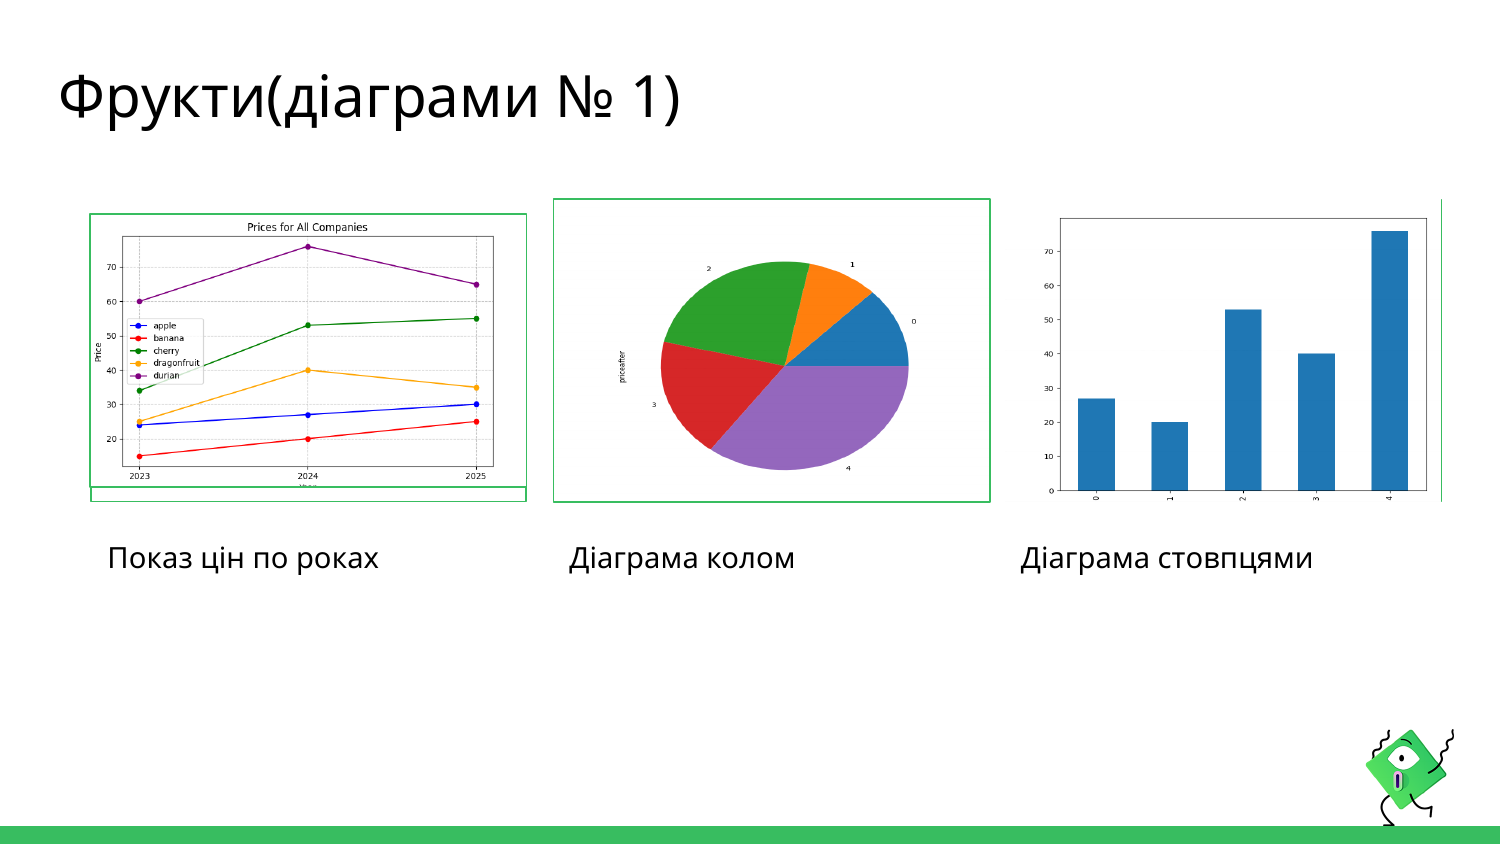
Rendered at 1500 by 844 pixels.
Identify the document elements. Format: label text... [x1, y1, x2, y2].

text_box Діаграма колом [554, 524, 990, 591]
picture [1005, 199, 1442, 502]
text_box Фрукти(діаграми № 1) [58, 59, 1272, 163]
picture [90, 214, 527, 487]
picture [1365, 729, 1454, 826]
picture [554, 199, 990, 502]
text_box Діаграма 1 [90, 494, 526, 502]
text_box Діаграма стовпцями [1005, 524, 1441, 591]
text_box Показ цін по роках [92, 524, 528, 591]
